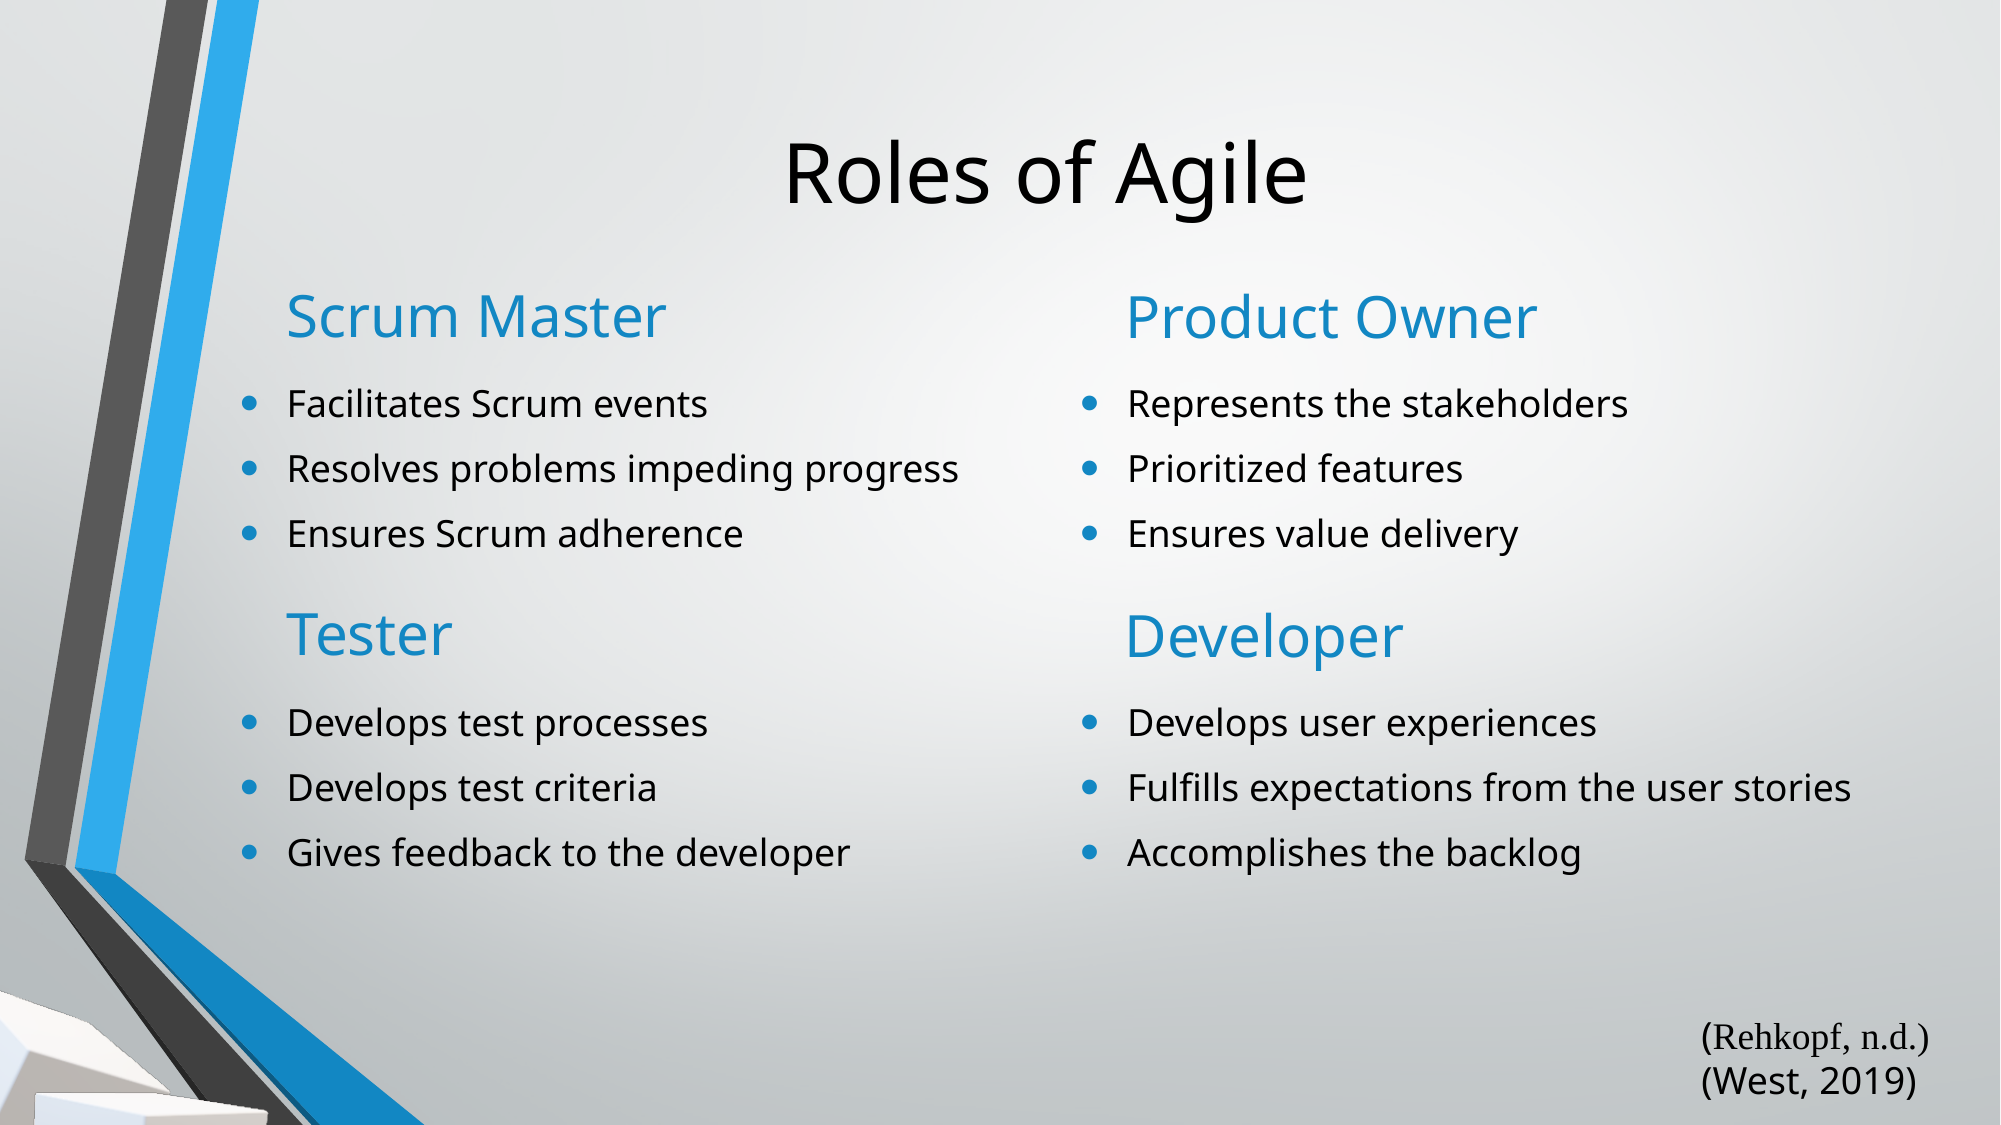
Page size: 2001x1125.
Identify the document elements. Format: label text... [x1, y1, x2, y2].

list Product Owner [1109, 263, 1869, 358]
text_box Developer [1109, 581, 1869, 677]
title Roles of Agile [224, 79, 1869, 262]
list Facilitates Scrum events Resolves problems impeding progress Ensures Scrum adherence [224, 372, 1028, 564]
text_box Develops user experiences Fulfills expectations from the user stories Accomplishes the backlog [1065, 691, 1869, 931]
text_box Develops test processes Develops test criteria Gives feedback to the developer [224, 691, 1028, 931]
text_box Tester [271, 580, 1028, 676]
list Represents the stakeholders Prioritized features Ensures value delivery [1065, 372, 1869, 564]
picture [0, 973, 272, 1125]
text_box (Rehkopf, n.d.) (West, 2019) [1686, 1004, 1945, 1110]
list Scrum Master [271, 261, 1028, 357]
